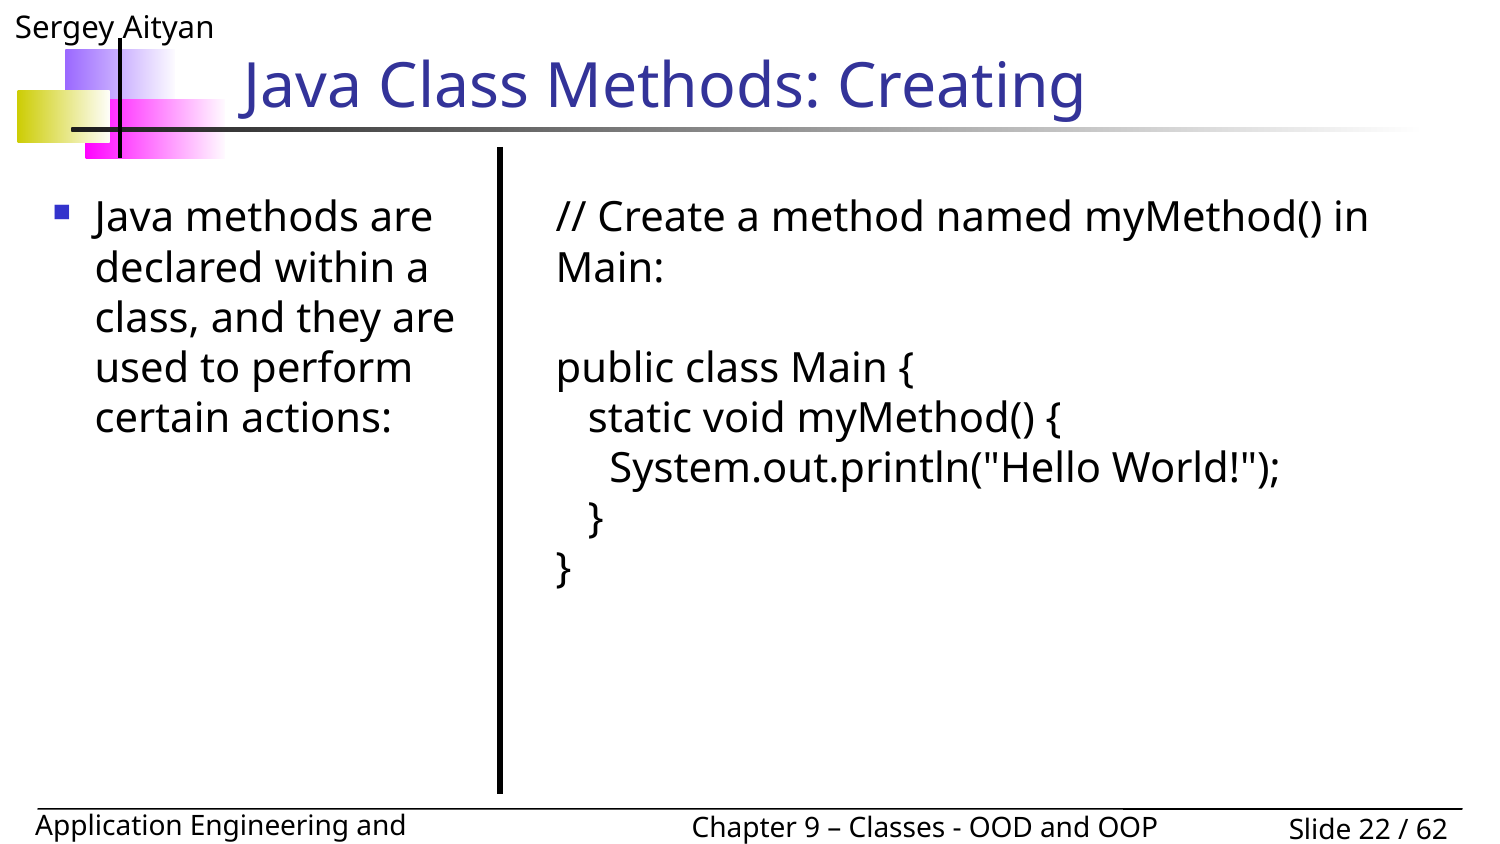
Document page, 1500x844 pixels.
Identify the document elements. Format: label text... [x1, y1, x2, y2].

list // Create a method named myMethod() in Main: public class Main { static void myMethod() { System.out.println("Hello World!"); } } [540, 182, 1463, 622]
title Java Class Methods: Creating [228, 46, 1332, 128]
list Java methods are declared within a class, and they are used to perform certain actions: [37, 182, 480, 597]
